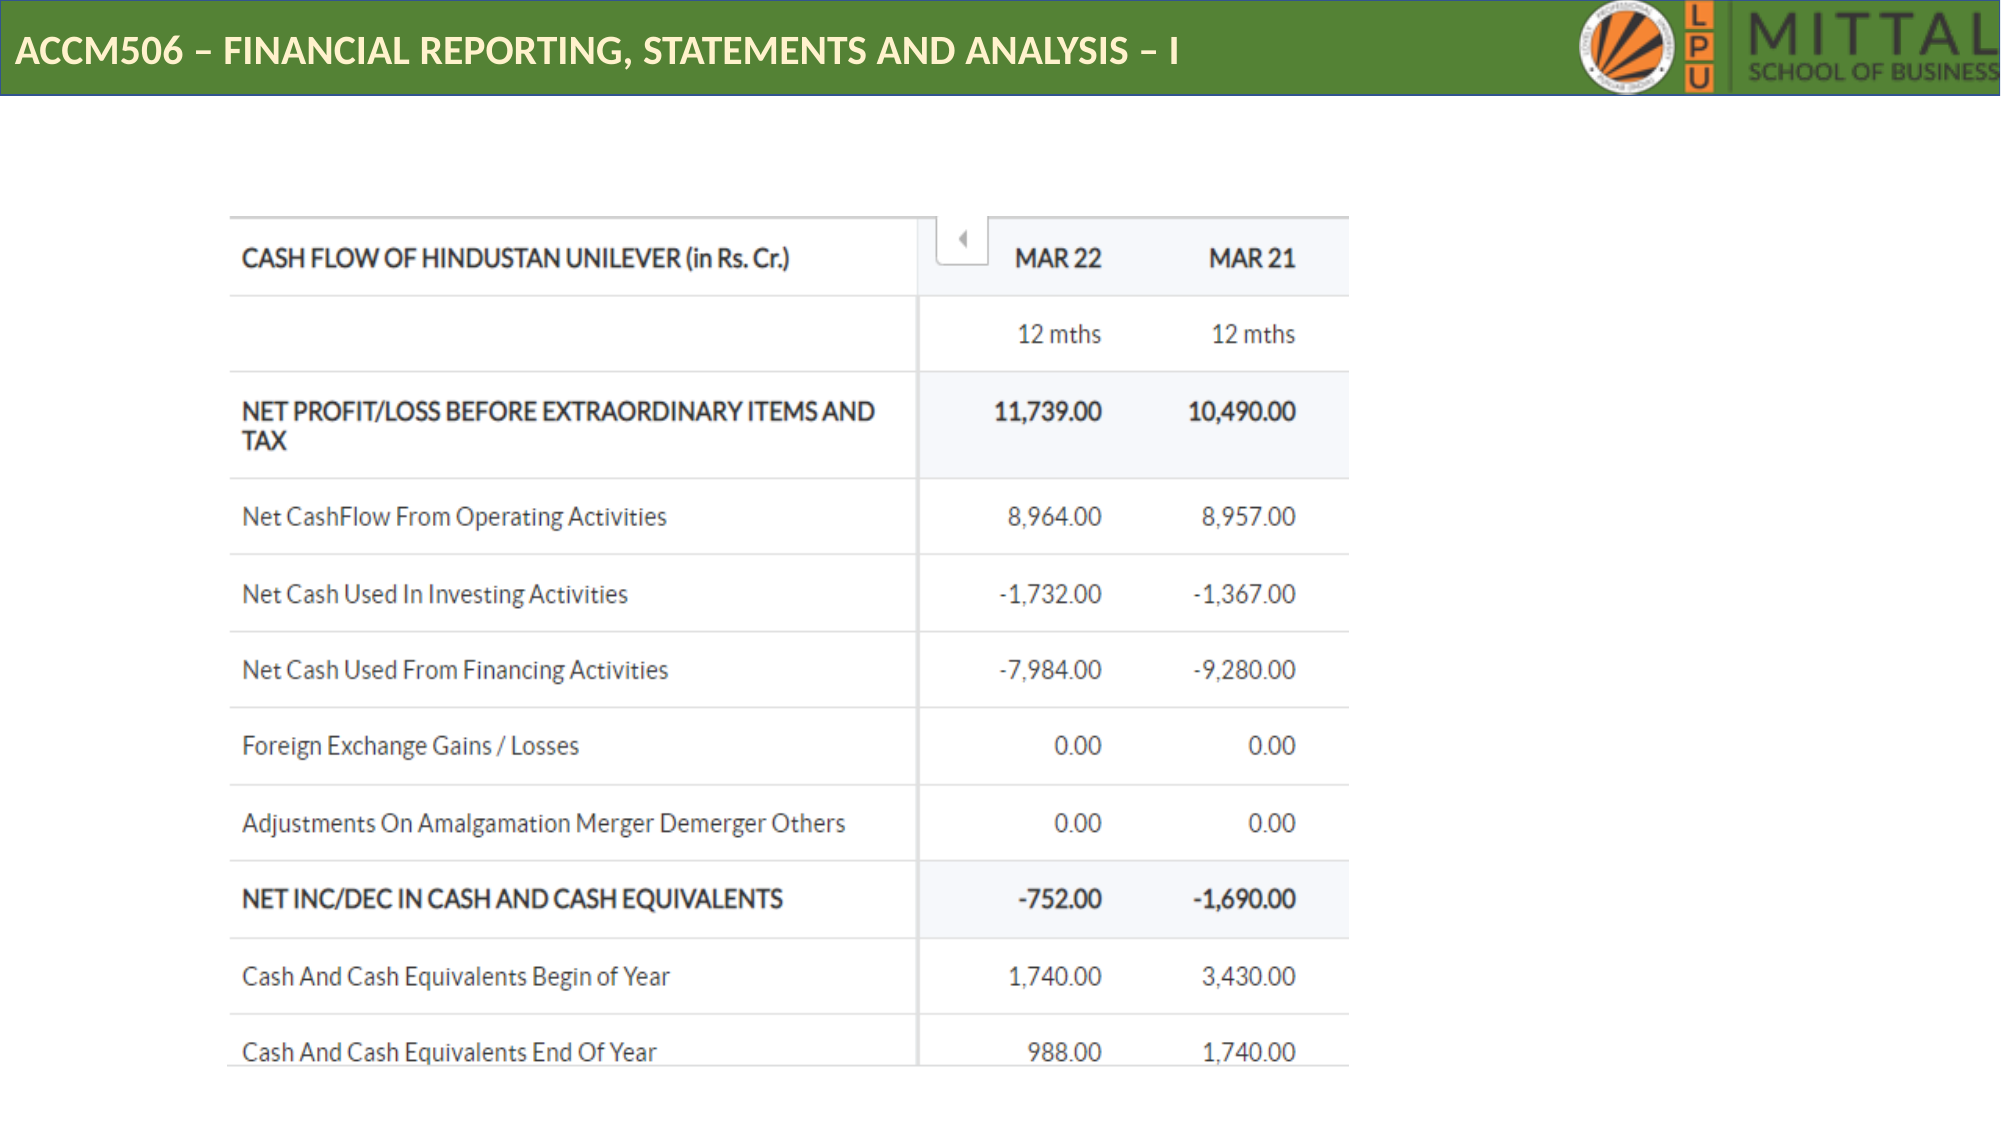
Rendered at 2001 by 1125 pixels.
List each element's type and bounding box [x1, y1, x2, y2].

picture [227, 216, 1349, 1073]
picture [1579, 0, 2000, 95]
